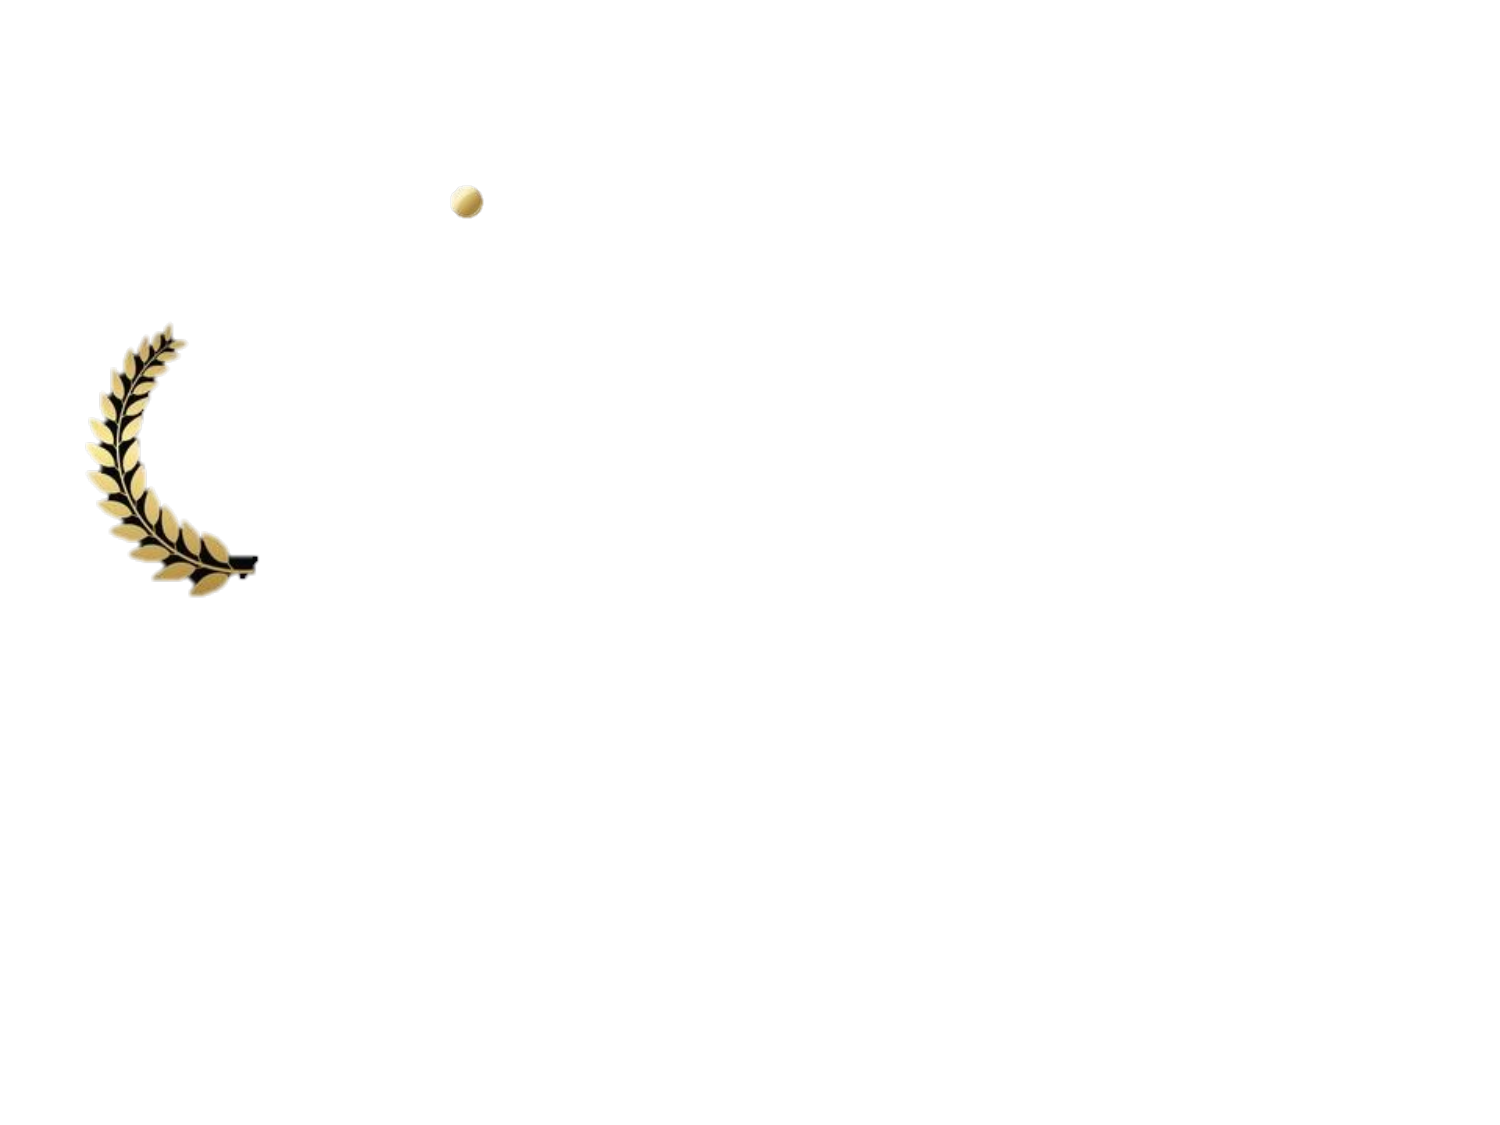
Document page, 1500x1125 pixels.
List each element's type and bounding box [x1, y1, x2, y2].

picture [60, 290, 291, 632]
picture [423, 176, 523, 240]
